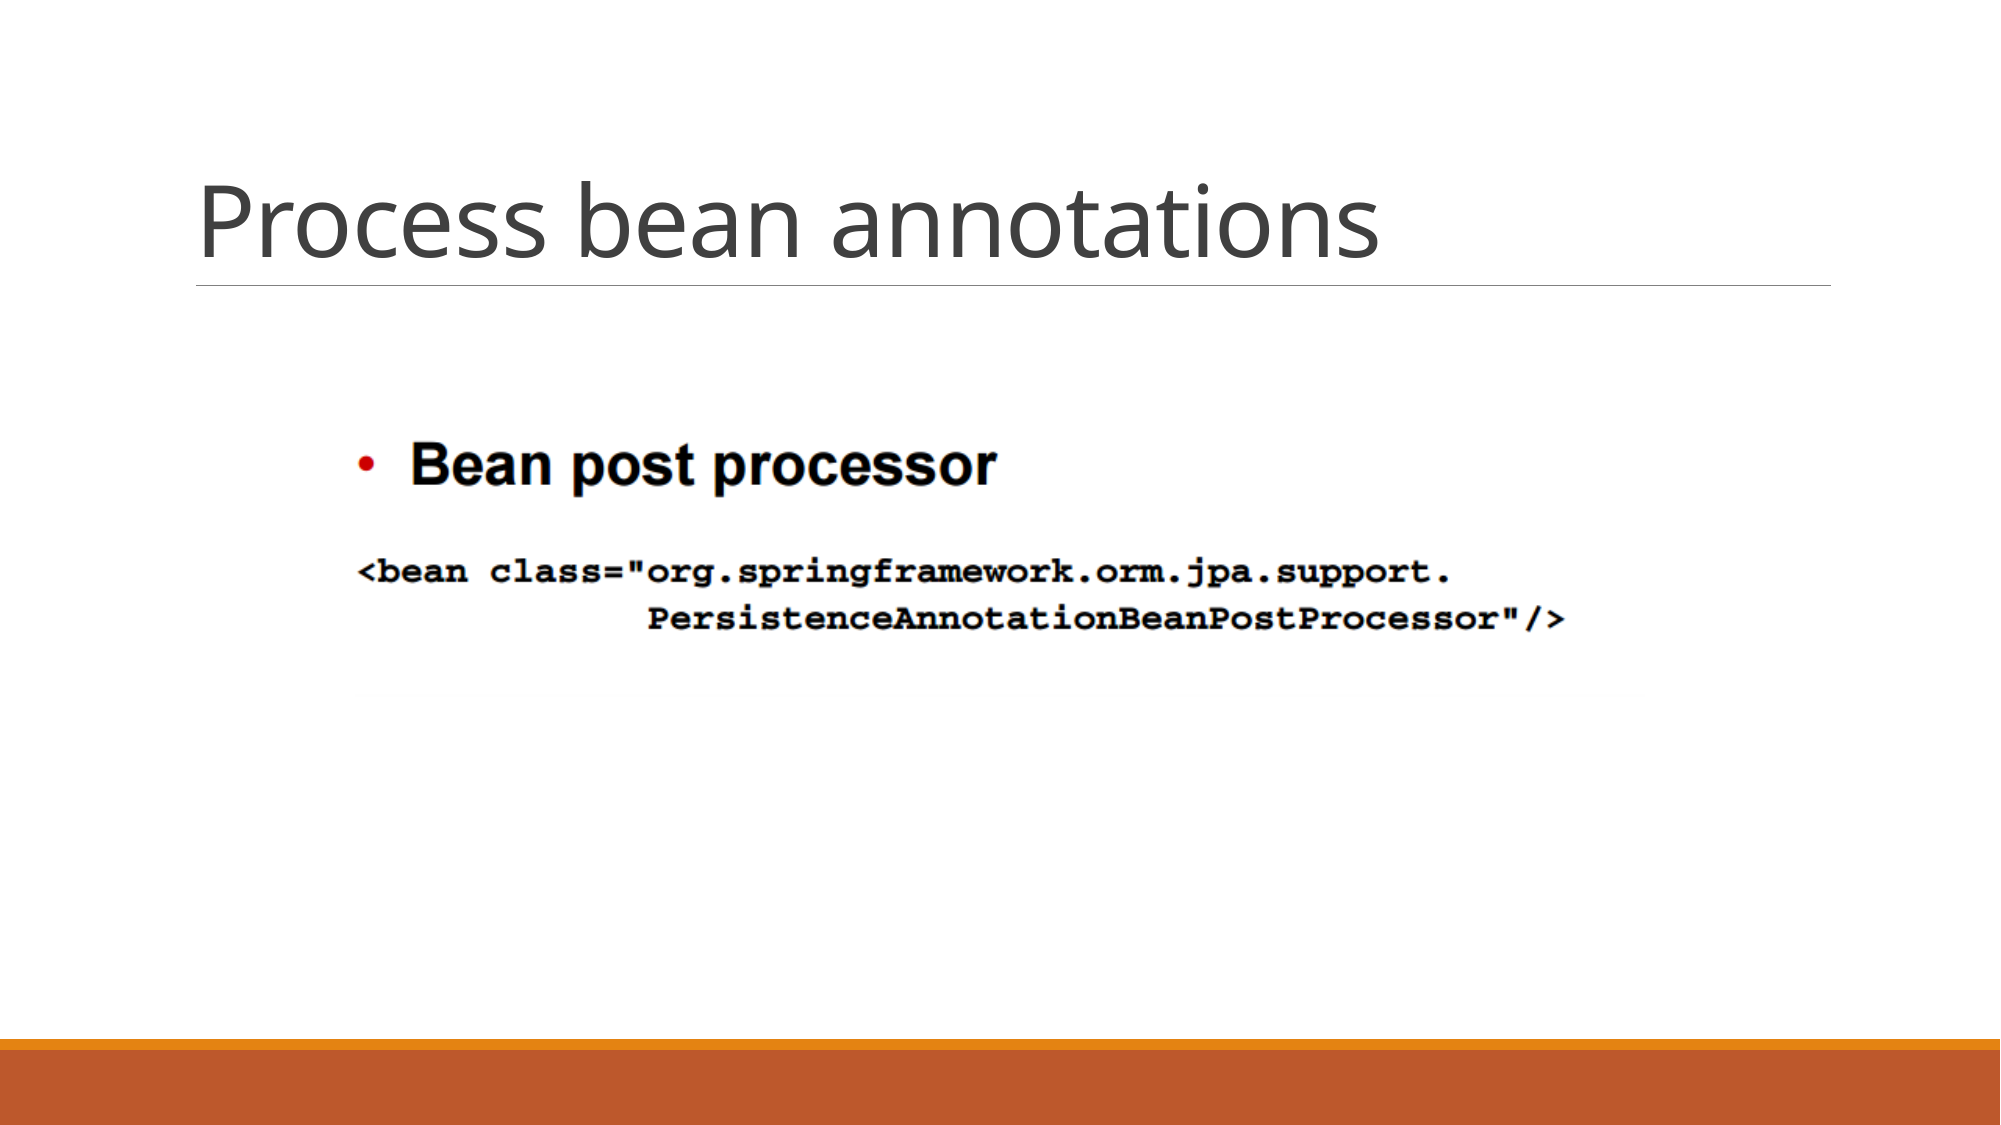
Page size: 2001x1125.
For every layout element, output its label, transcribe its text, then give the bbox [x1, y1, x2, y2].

title Process bean annotations [180, 47, 1830, 285]
picture [354, 426, 1645, 706]
